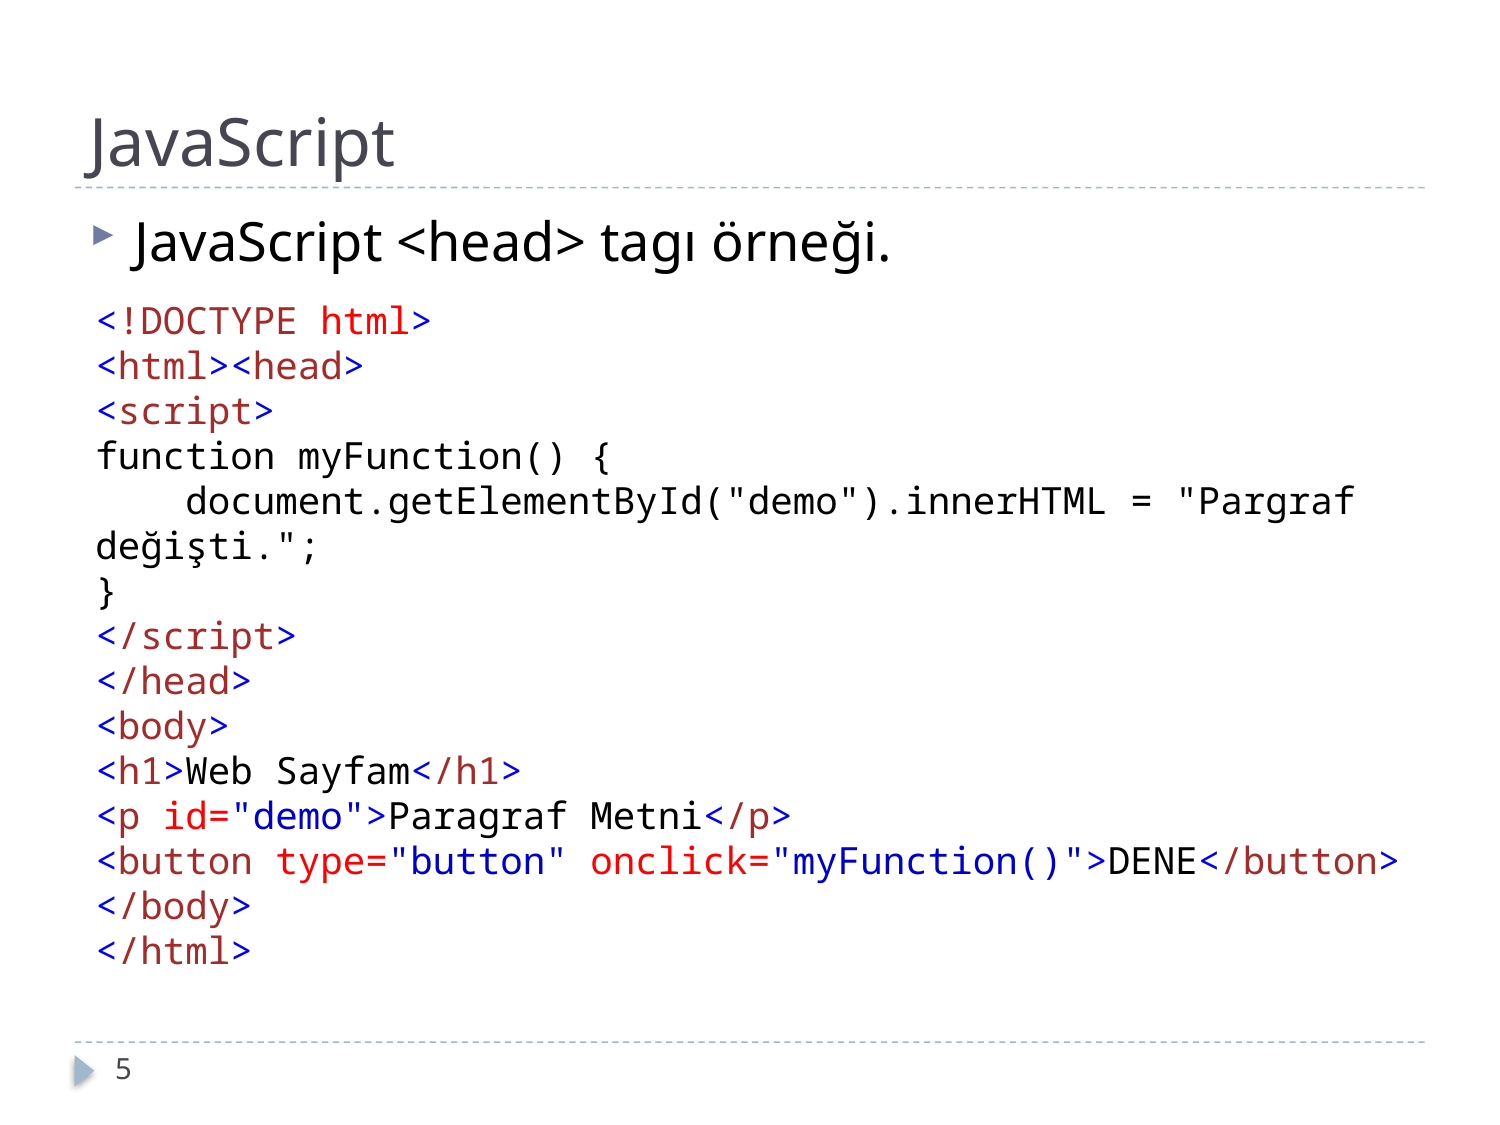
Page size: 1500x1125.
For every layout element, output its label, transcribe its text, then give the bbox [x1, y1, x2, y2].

text_box JavaScript <head> tagı örneği. [75, 200, 1425, 1010]
text_box <!DOCTYPE html> <html><head> <script> function myFunction() { document.getElementById("demo").innerHTML = "Pargraf değişti."; } </script> </head> <body> <h1>Web Sayfam</h1> <p id="demo">Paragraf Metni</p> <button type="button" onclick="myFunction()">DENE</button> </body> </html> [80, 289, 1425, 980]
text_box JavaScript [75, 24, 1425, 188]
text_box 5 [100, 1042, 426, 1103]
